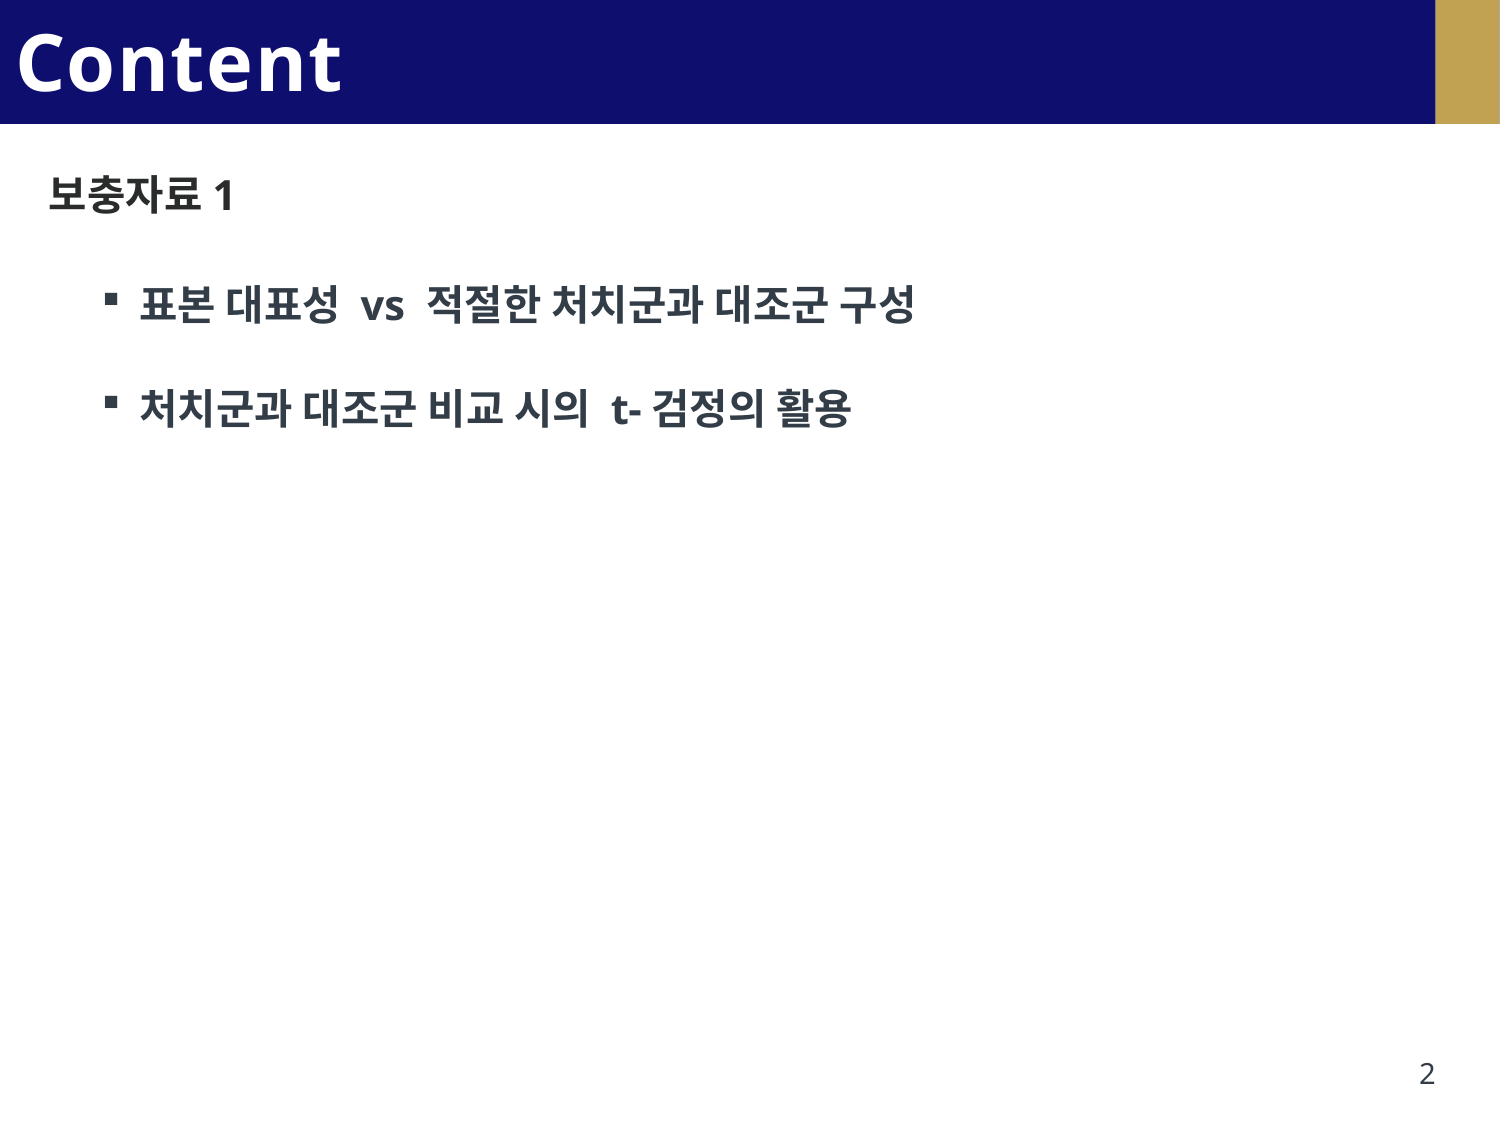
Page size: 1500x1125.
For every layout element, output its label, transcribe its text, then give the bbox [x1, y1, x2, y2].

text_box 2 [1417, 1052, 1438, 1090]
text_box 보충자료1 표본 대표성 vs 적절한 처치군과 대조군 구성 처치군과 대조군 비교 시의 t-검정의 활용 [46, 166, 980, 433]
title Contents [12, 10, 368, 203]
